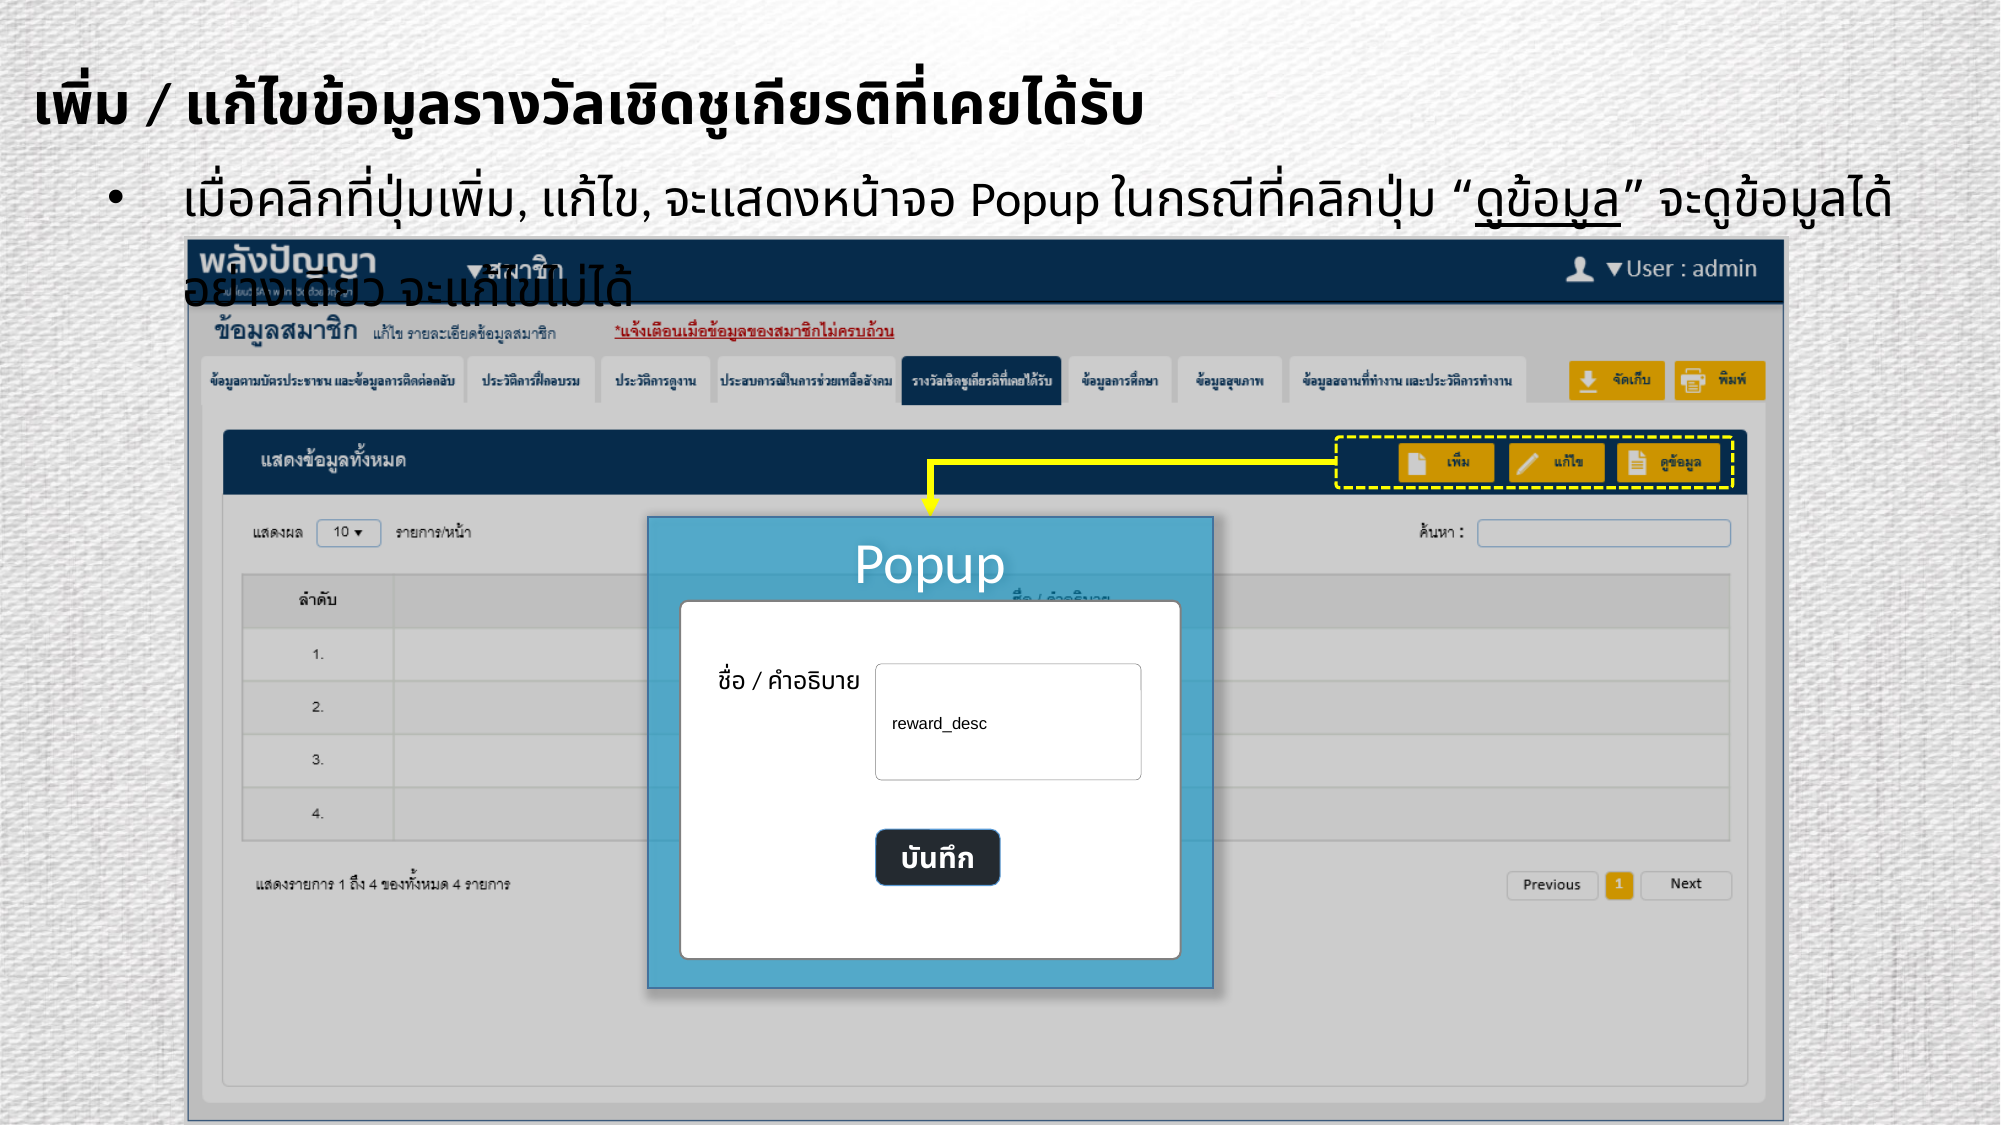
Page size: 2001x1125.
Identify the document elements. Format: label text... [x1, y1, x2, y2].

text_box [647, 517, 1213, 988]
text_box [930, 462, 1337, 518]
text_box เพิ่ม / แก้ไขข้อมูลรางวัลเชิดชูเกียรติที่เคยได้รับ เมื่อคลิกที่ปุ่มเพิ่ม, แก้ไข, จะแสดงหน้าจอ Popup ในกรณีที่คลิกปุ่ม “ดูข้อมูล” จะดูข้อมูลได้อย่างเดียว จะแก้ไขไม่ได้ [17, 24, 1962, 324]
picture [0, 0, 2001, 1125]
